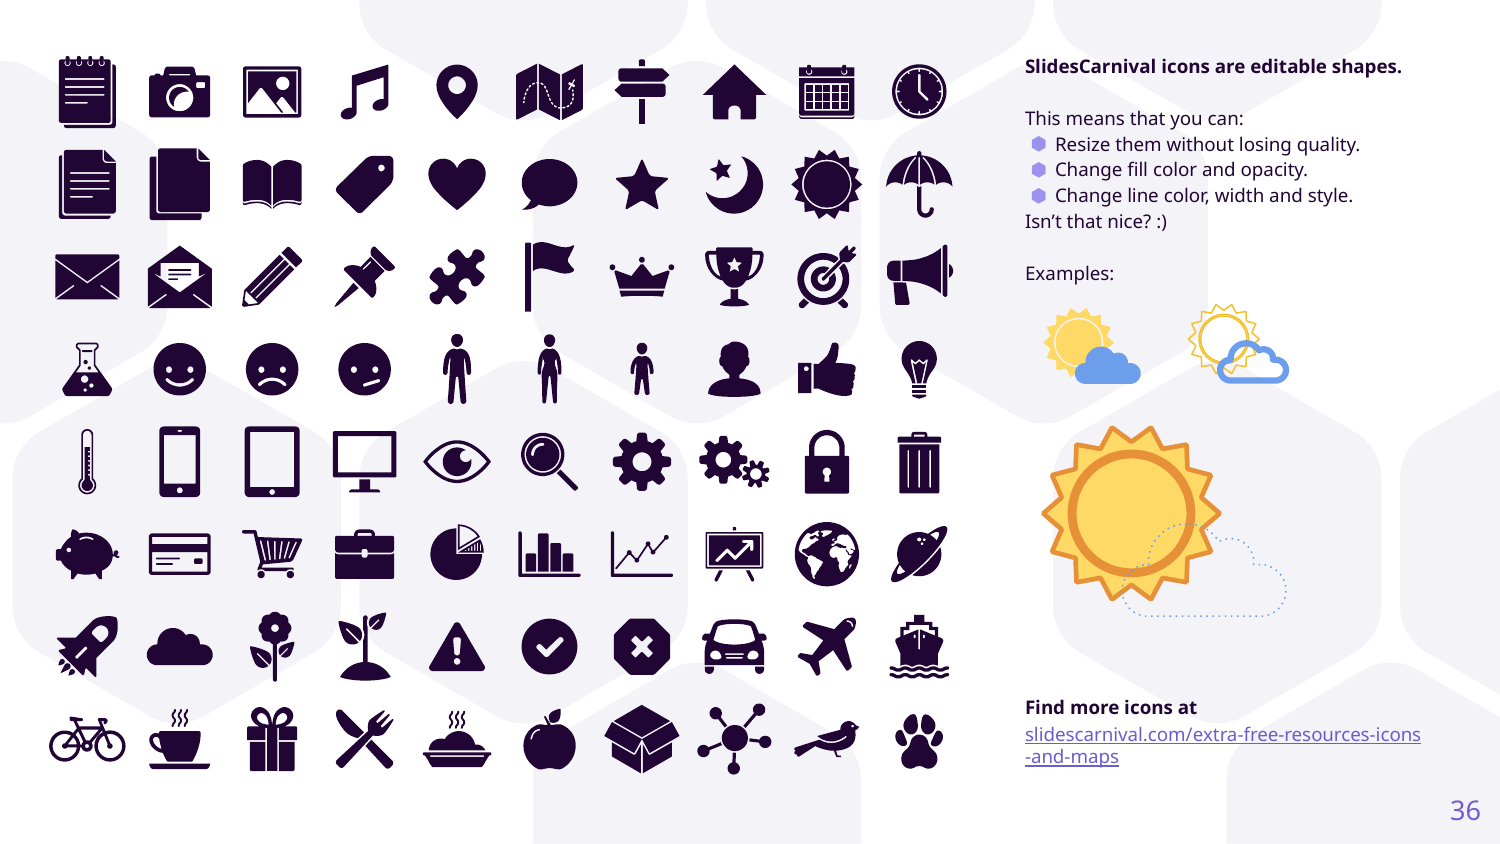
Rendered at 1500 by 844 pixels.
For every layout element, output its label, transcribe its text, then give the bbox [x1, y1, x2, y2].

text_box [704, 247, 764, 307]
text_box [630, 342, 654, 396]
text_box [149, 148, 211, 221]
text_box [148, 708, 211, 770]
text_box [1043, 427, 1220, 600]
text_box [701, 619, 767, 675]
text_box [55, 529, 120, 580]
list Find more icons at slidescarnival.com/extra-free-resources-icons-and-maps [1025, 692, 1425, 786]
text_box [1188, 304, 1260, 374]
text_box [334, 246, 396, 308]
text_box [1117, 352, 1141, 384]
text_box [49, 716, 126, 762]
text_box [242, 66, 302, 118]
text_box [797, 342, 856, 397]
text_box [521, 159, 578, 210]
text_box [153, 343, 206, 396]
text_box [429, 622, 485, 672]
text_box [708, 341, 761, 397]
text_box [537, 334, 562, 404]
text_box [705, 526, 764, 582]
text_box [241, 246, 303, 308]
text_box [614, 59, 670, 125]
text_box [58, 55, 116, 129]
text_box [609, 256, 675, 297]
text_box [335, 709, 394, 769]
text_box [436, 64, 478, 120]
text_box [1261, 349, 1286, 381]
text_box [612, 432, 672, 491]
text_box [797, 245, 857, 309]
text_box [332, 430, 397, 493]
text_box [797, 617, 856, 676]
text_box [244, 426, 300, 498]
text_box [1042, 307, 1115, 378]
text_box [791, 149, 863, 220]
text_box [891, 64, 947, 119]
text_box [523, 708, 576, 770]
text_box [146, 628, 213, 666]
text_box [613, 618, 671, 675]
list SlidesCarnival icons are editable shapes. This means that you can: Resize them without losing quality. Change fill color and opacity. Change line color, width and style. Isn’t that nice? :) Examples: [1025, 51, 1425, 302]
text_box [335, 155, 394, 213]
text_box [249, 611, 295, 682]
text_box [245, 343, 299, 396]
text_box [429, 249, 485, 305]
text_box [524, 241, 575, 312]
text_box [794, 522, 860, 587]
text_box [897, 431, 942, 494]
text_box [697, 703, 772, 775]
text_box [430, 524, 484, 581]
text_box [428, 158, 486, 211]
text_box [804, 429, 850, 494]
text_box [56, 615, 118, 678]
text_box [885, 150, 953, 218]
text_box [246, 706, 298, 772]
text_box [148, 533, 211, 576]
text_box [148, 66, 211, 118]
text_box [699, 435, 770, 488]
text_box [159, 426, 201, 498]
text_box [147, 245, 212, 309]
text_box [521, 618, 578, 675]
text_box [55, 254, 120, 300]
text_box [62, 342, 113, 397]
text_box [242, 159, 302, 210]
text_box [518, 531, 581, 578]
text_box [338, 612, 391, 681]
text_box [334, 529, 395, 580]
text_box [901, 340, 938, 399]
text_box [616, 159, 668, 210]
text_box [241, 529, 303, 579]
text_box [58, 149, 116, 220]
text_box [886, 244, 954, 306]
text_box [1128, 538, 1286, 617]
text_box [890, 525, 948, 583]
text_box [442, 333, 472, 405]
text_box [702, 64, 767, 120]
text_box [78, 428, 97, 495]
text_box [520, 432, 579, 491]
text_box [705, 156, 764, 214]
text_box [610, 531, 674, 578]
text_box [895, 713, 944, 769]
slide_number ‹#› [1391, 779, 1482, 844]
text_box [340, 64, 389, 120]
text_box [603, 704, 680, 774]
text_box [889, 614, 950, 679]
text_box [338, 343, 391, 396]
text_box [515, 63, 584, 121]
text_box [422, 439, 492, 484]
text_box [794, 721, 860, 758]
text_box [798, 64, 855, 120]
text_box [422, 710, 492, 768]
